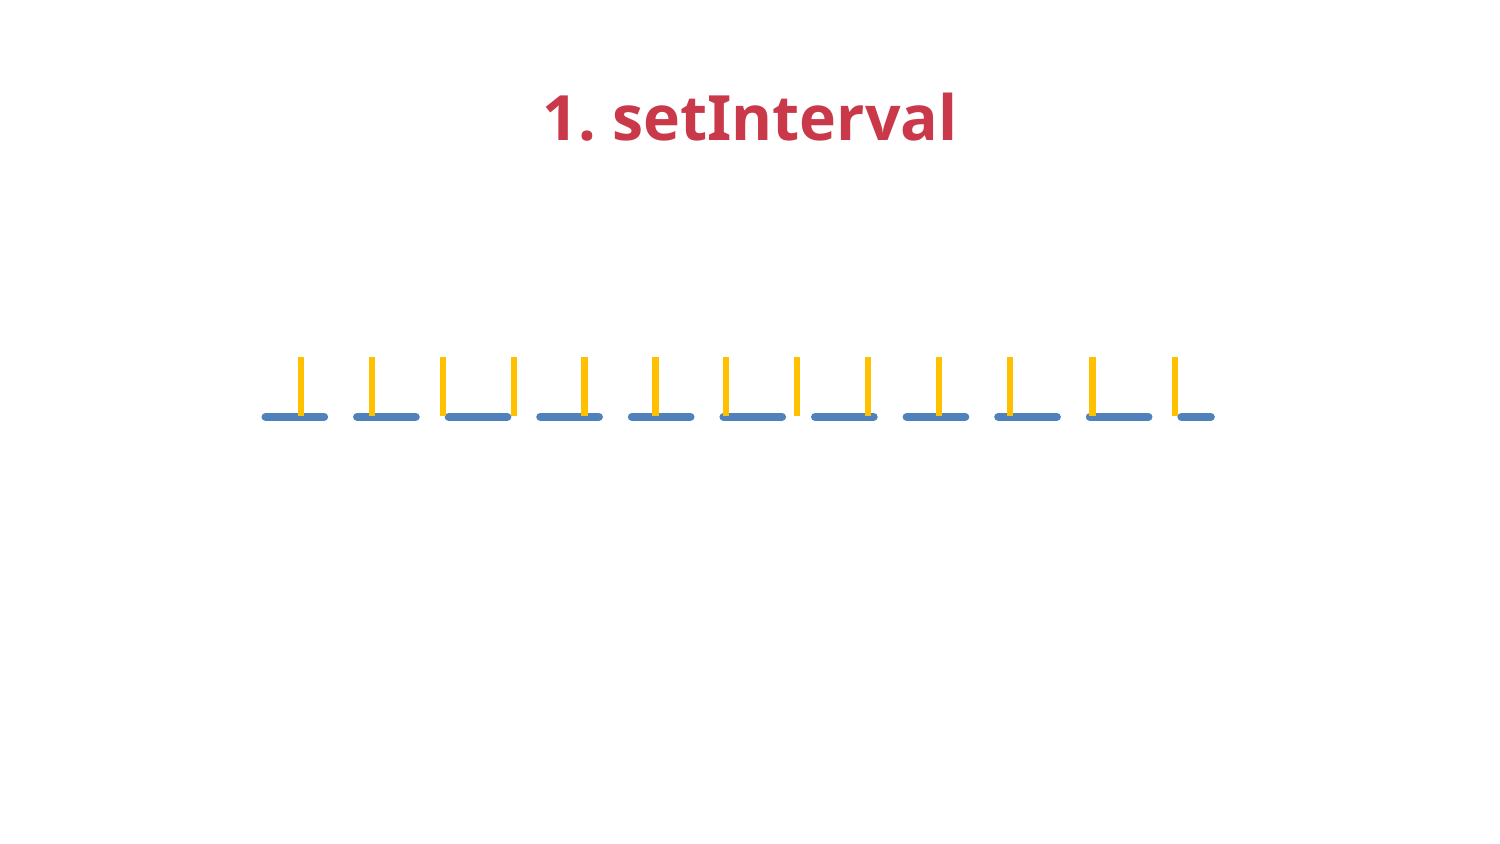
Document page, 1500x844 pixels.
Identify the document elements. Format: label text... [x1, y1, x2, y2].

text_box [265, 357, 1211, 417]
text_box 1. setInterval [527, 70, 973, 161]
